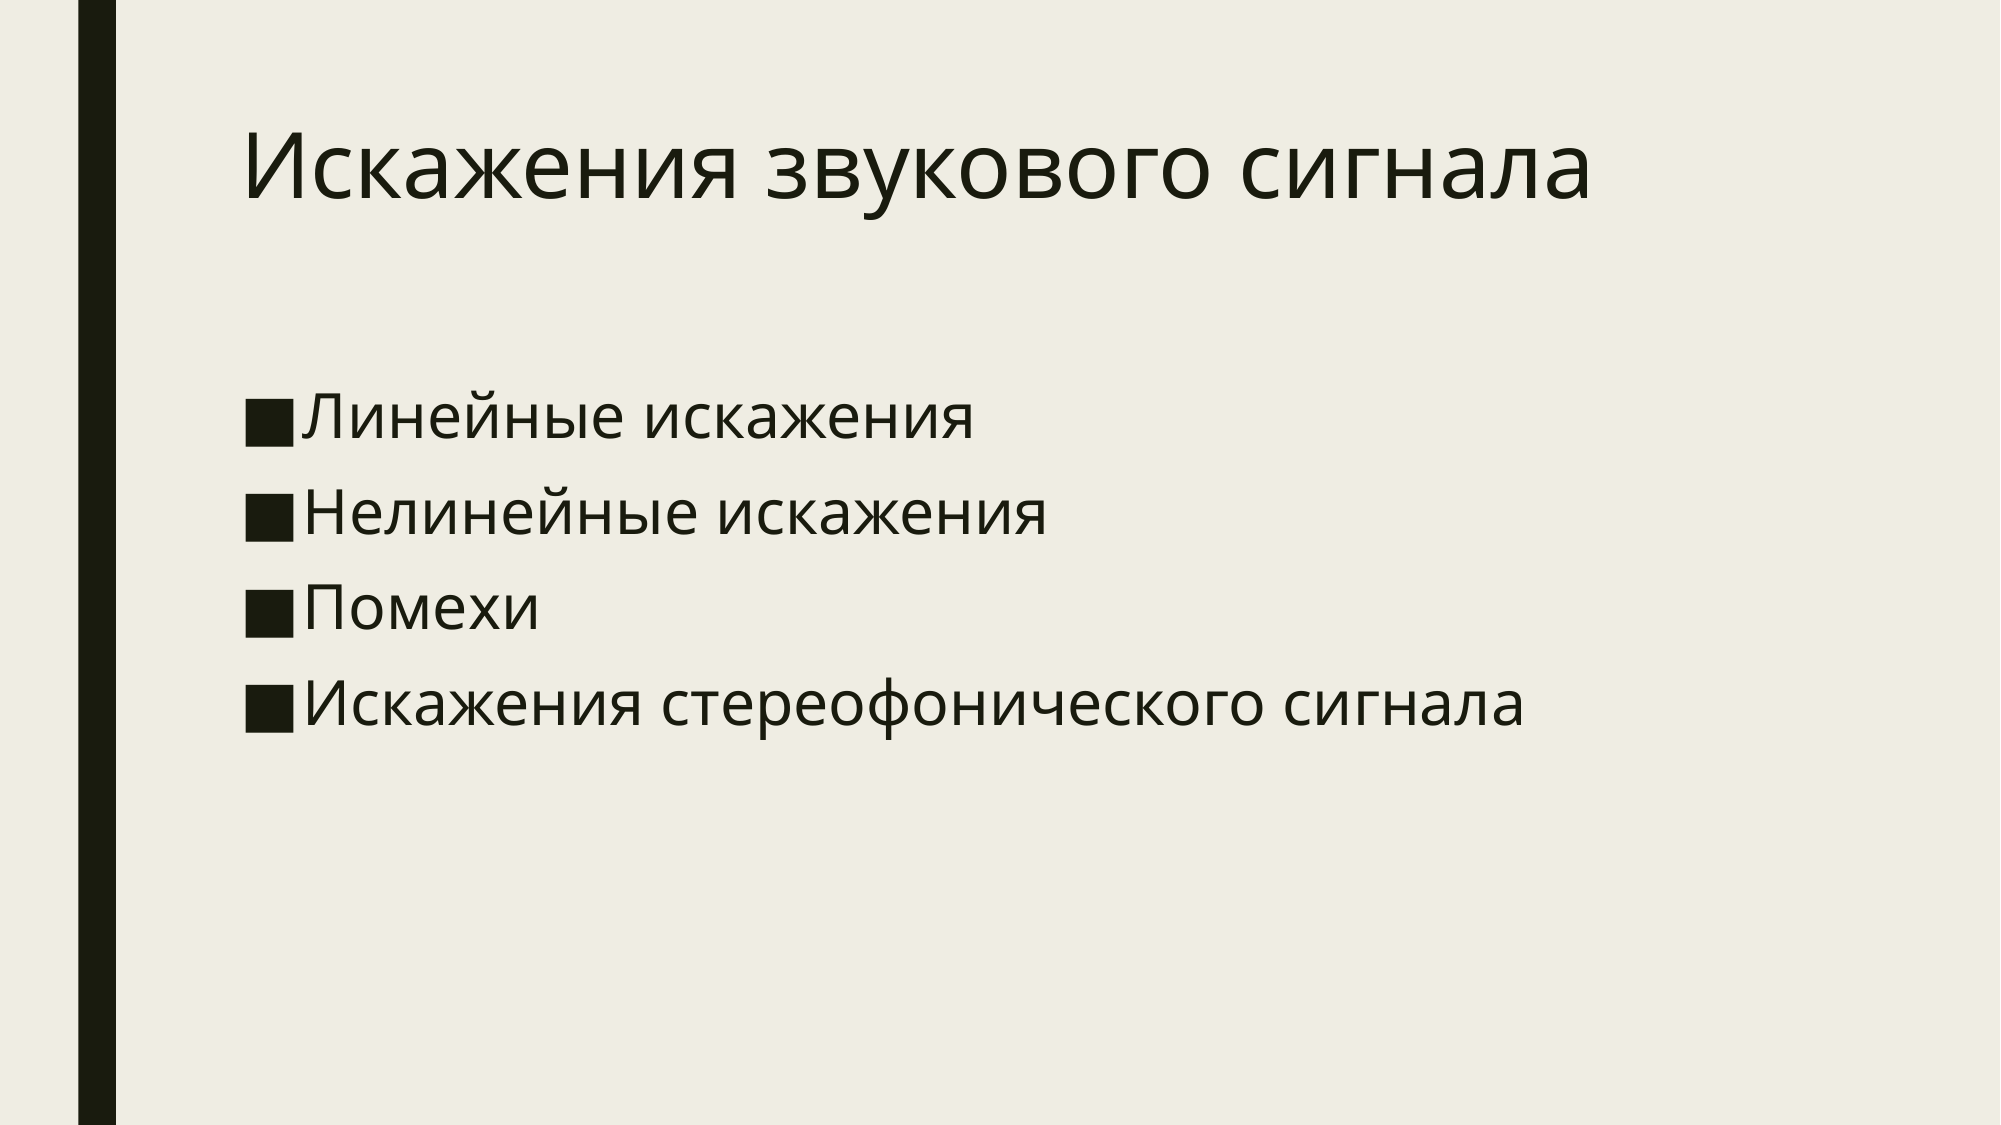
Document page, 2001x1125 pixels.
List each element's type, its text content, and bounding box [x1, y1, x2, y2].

list Линейные искажения Нелинейные искажения Помехи Искажения стереофонического сигнала [225, 375, 1800, 963]
title Искажения звукового сигнала [225, 112, 1800, 357]
